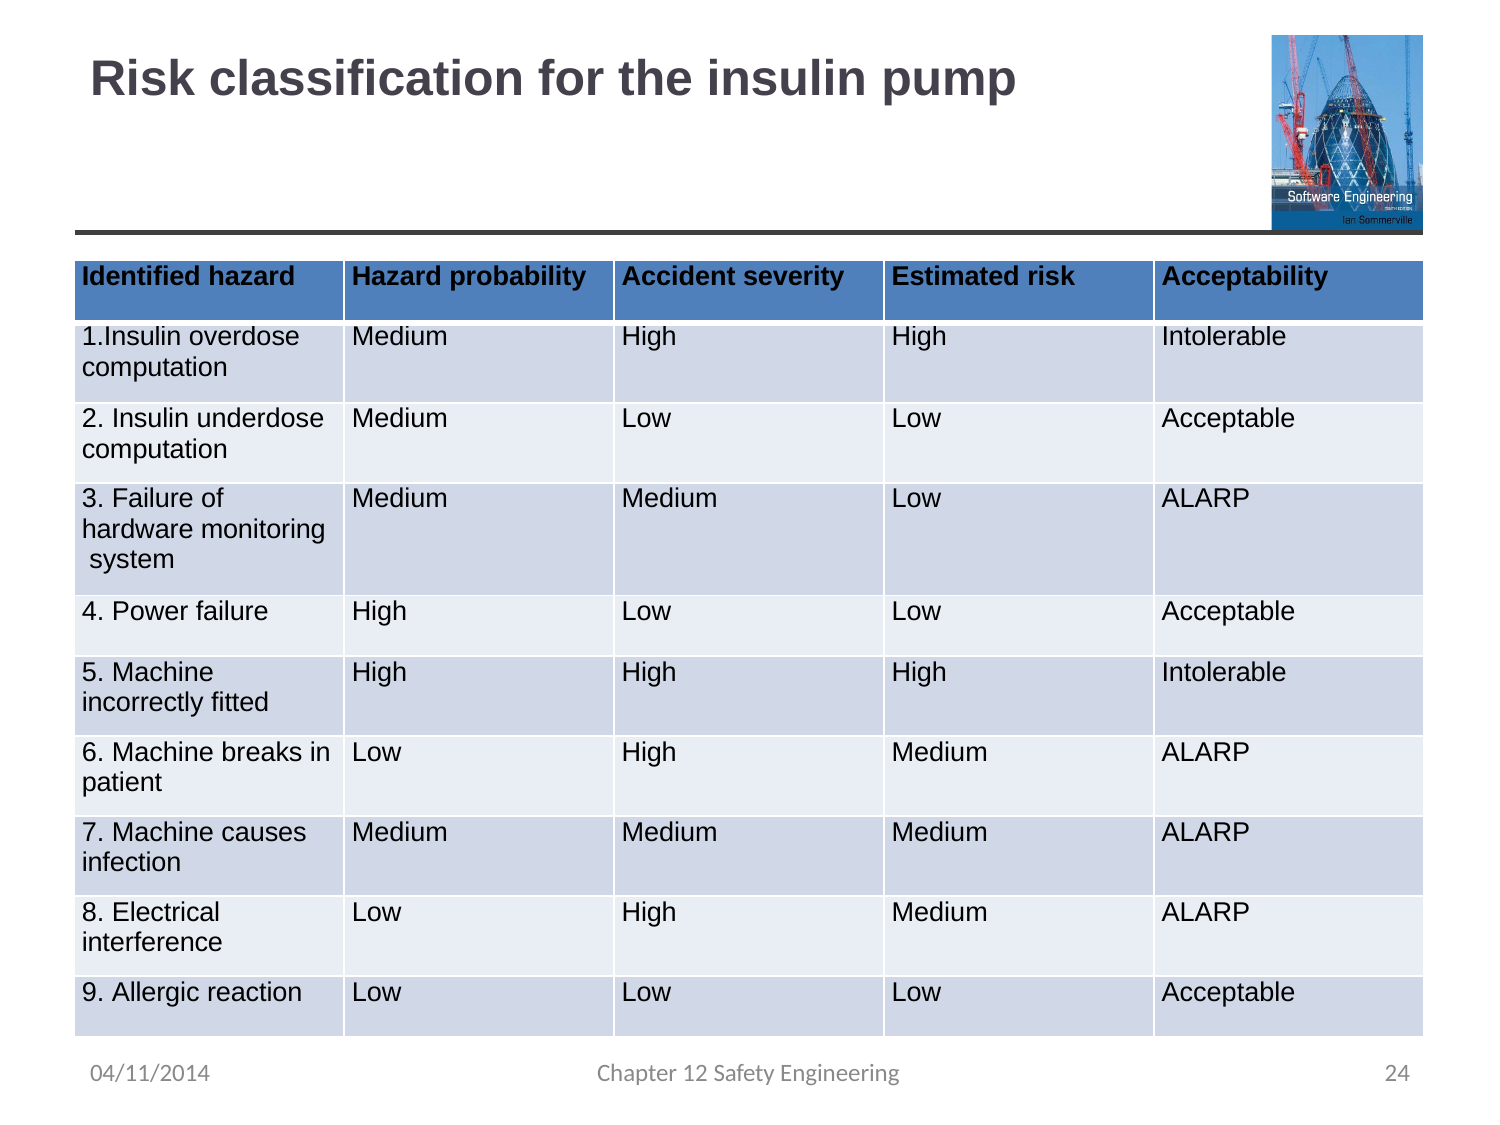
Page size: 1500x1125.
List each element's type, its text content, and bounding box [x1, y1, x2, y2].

table_cell High [615, 897, 883, 975]
table_cell Medium [885, 897, 1153, 975]
table_header Hazard probability [345, 261, 613, 320]
table_cell High [345, 657, 613, 735]
table_cell 8. Electrical interference [75, 897, 343, 975]
table_cell 9. Allergic reaction [75, 977, 343, 1036]
table_cell Low [615, 977, 883, 1036]
table_cell 5. Machine incorrectly fitted [75, 657, 343, 735]
table_cell Low [885, 596, 1153, 655]
table_cell High [345, 596, 613, 655]
table_header Estimated risk [885, 261, 1153, 320]
table_cell High [615, 657, 883, 735]
table_cell Low [345, 977, 613, 1036]
table_cell Low [885, 404, 1153, 482]
table_cell Low [615, 404, 883, 482]
table_cell ALARP [1155, 484, 1423, 595]
title Risk classification for the insulin pump [87, 45, 1022, 234]
table_header Identified hazard [75, 261, 343, 320]
table_cell High [615, 737, 883, 815]
table_cell High [615, 326, 883, 402]
table_cell Medium [885, 737, 1153, 815]
table_cell 4. Power failure [75, 596, 343, 655]
table_cell Medium [345, 326, 613, 402]
text_box Chapter 12 Safety Engineering [595, 1060, 905, 1087]
table_cell High [885, 657, 1153, 735]
table_cell Medium [345, 484, 613, 595]
table_header Accident severity [615, 261, 883, 320]
picture [1271, 35, 1423, 230]
table_cell 1.Insulin overdose computation [75, 326, 343, 402]
table_cell 6. Machine breaks in patient [75, 737, 343, 815]
text_box 04/11/2014 [87, 1060, 213, 1087]
table_cell Intolerable [1155, 326, 1423, 402]
table_cell 7. Machine causes infection [75, 817, 343, 895]
table_cell 3. Failure of hardware monitoring system [75, 484, 343, 595]
table_cell Medium [615, 484, 883, 595]
table_cell High [885, 326, 1153, 402]
table_cell Intolerable [1155, 657, 1423, 735]
table_cell Medium [345, 404, 613, 482]
slide_number 20 [1380, 1060, 1414, 1125]
table_cell Low [345, 897, 613, 975]
table_cell Low [615, 596, 883, 655]
table_cell ALARP [1155, 817, 1423, 895]
table_cell Low [885, 977, 1153, 1036]
table_cell ALARP [1155, 897, 1423, 975]
table_cell Low [345, 737, 613, 815]
table_cell Acceptable [1155, 977, 1423, 1036]
table_cell Medium [885, 817, 1153, 895]
table_cell Acceptable [1155, 404, 1423, 482]
table_cell Medium [345, 817, 613, 895]
table_cell Medium [615, 817, 883, 895]
table_cell 2. Insulin underdose computation [75, 404, 343, 482]
table_cell ALARP [1155, 737, 1423, 815]
table_header Acceptability [1155, 261, 1423, 320]
table_cell Acceptable [1155, 596, 1423, 655]
table_cell Low [885, 484, 1153, 595]
